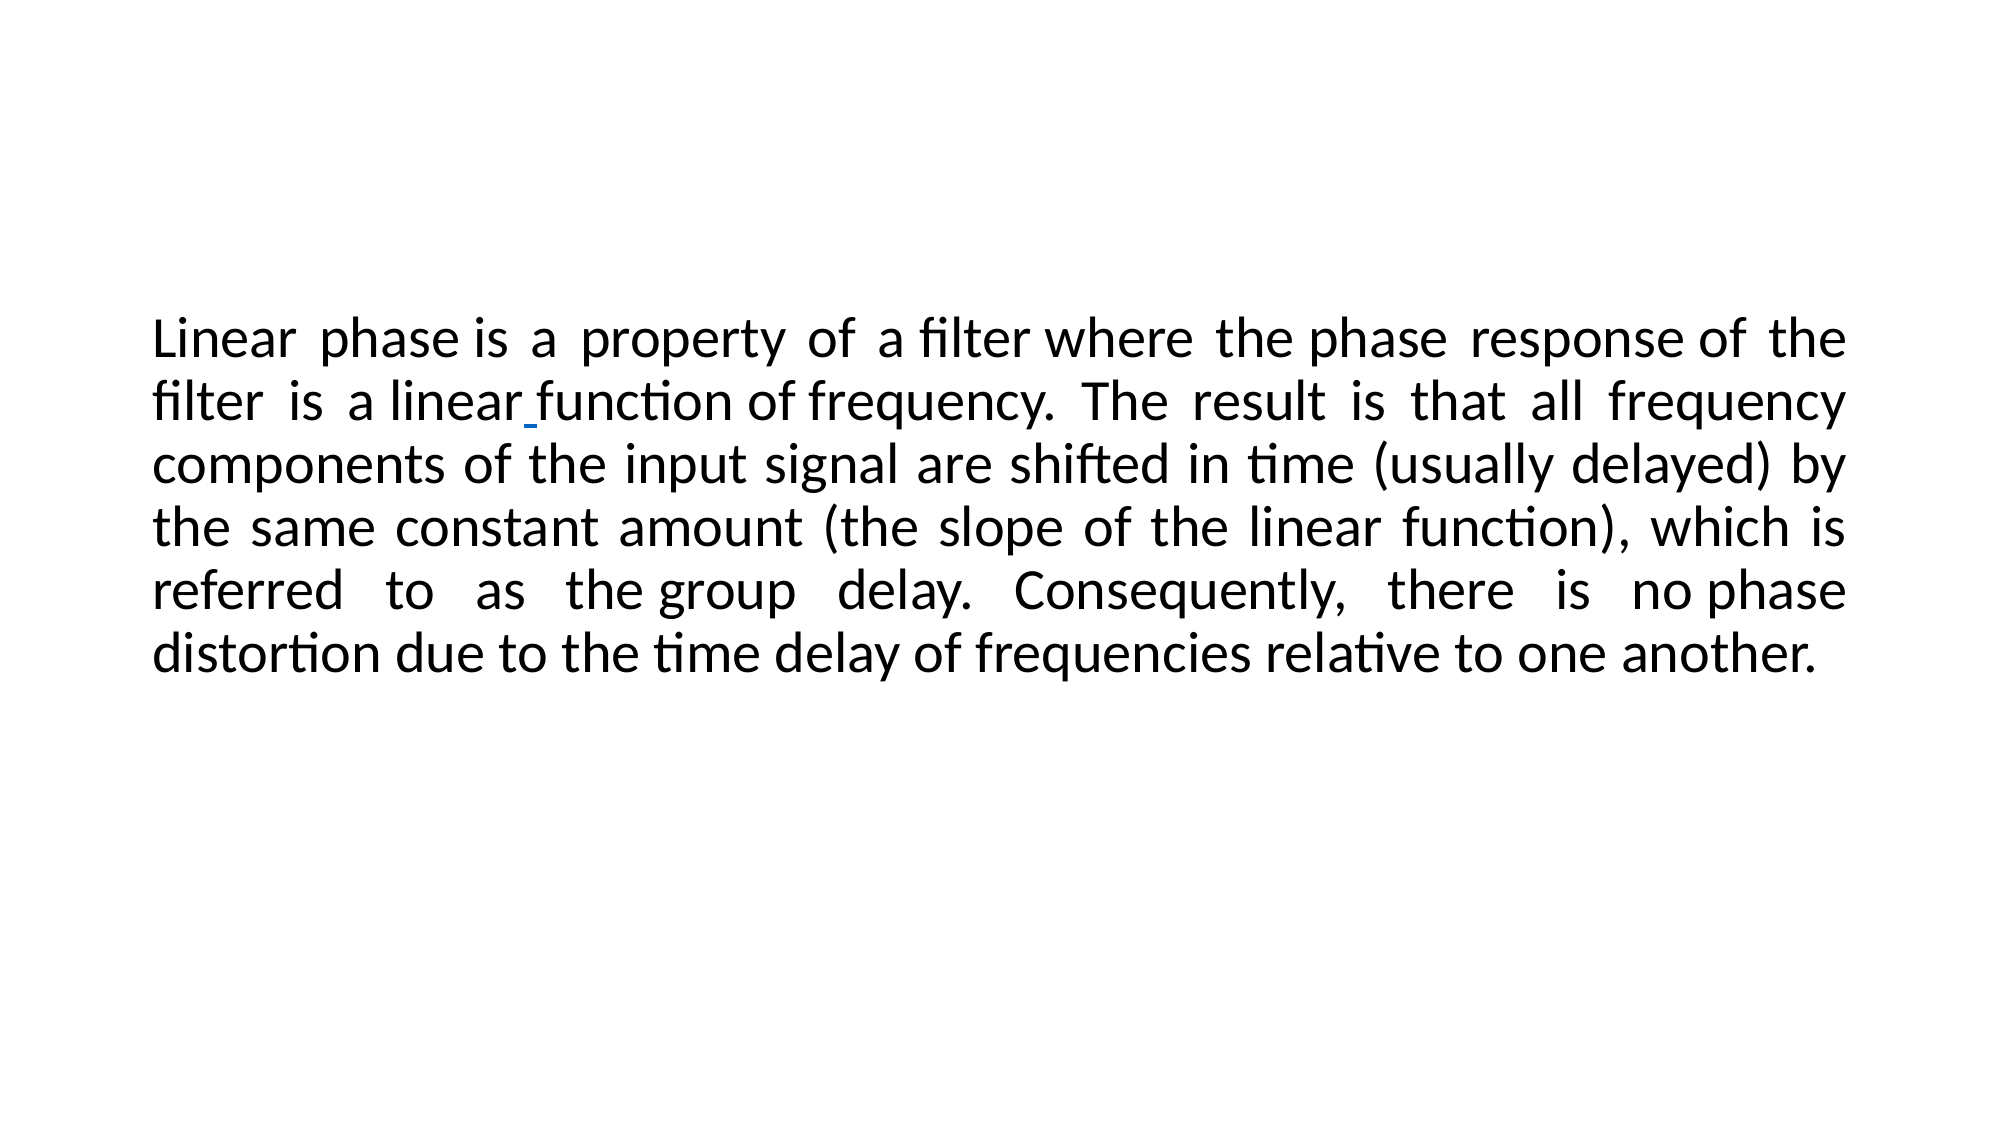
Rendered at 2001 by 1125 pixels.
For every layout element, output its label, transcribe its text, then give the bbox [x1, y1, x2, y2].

list Linear phase is a property of a filter where the phase response of the filter is a linear function of frequency. The result is that all frequency components of the input signal are shifted in time (usually delayed) by the same constant amount (the slope of the linear function), which is referred to as the group delay. Consequently, there is no phase distortion due to the time delay of frequencies relative to one another. [137, 299, 1863, 1014]
